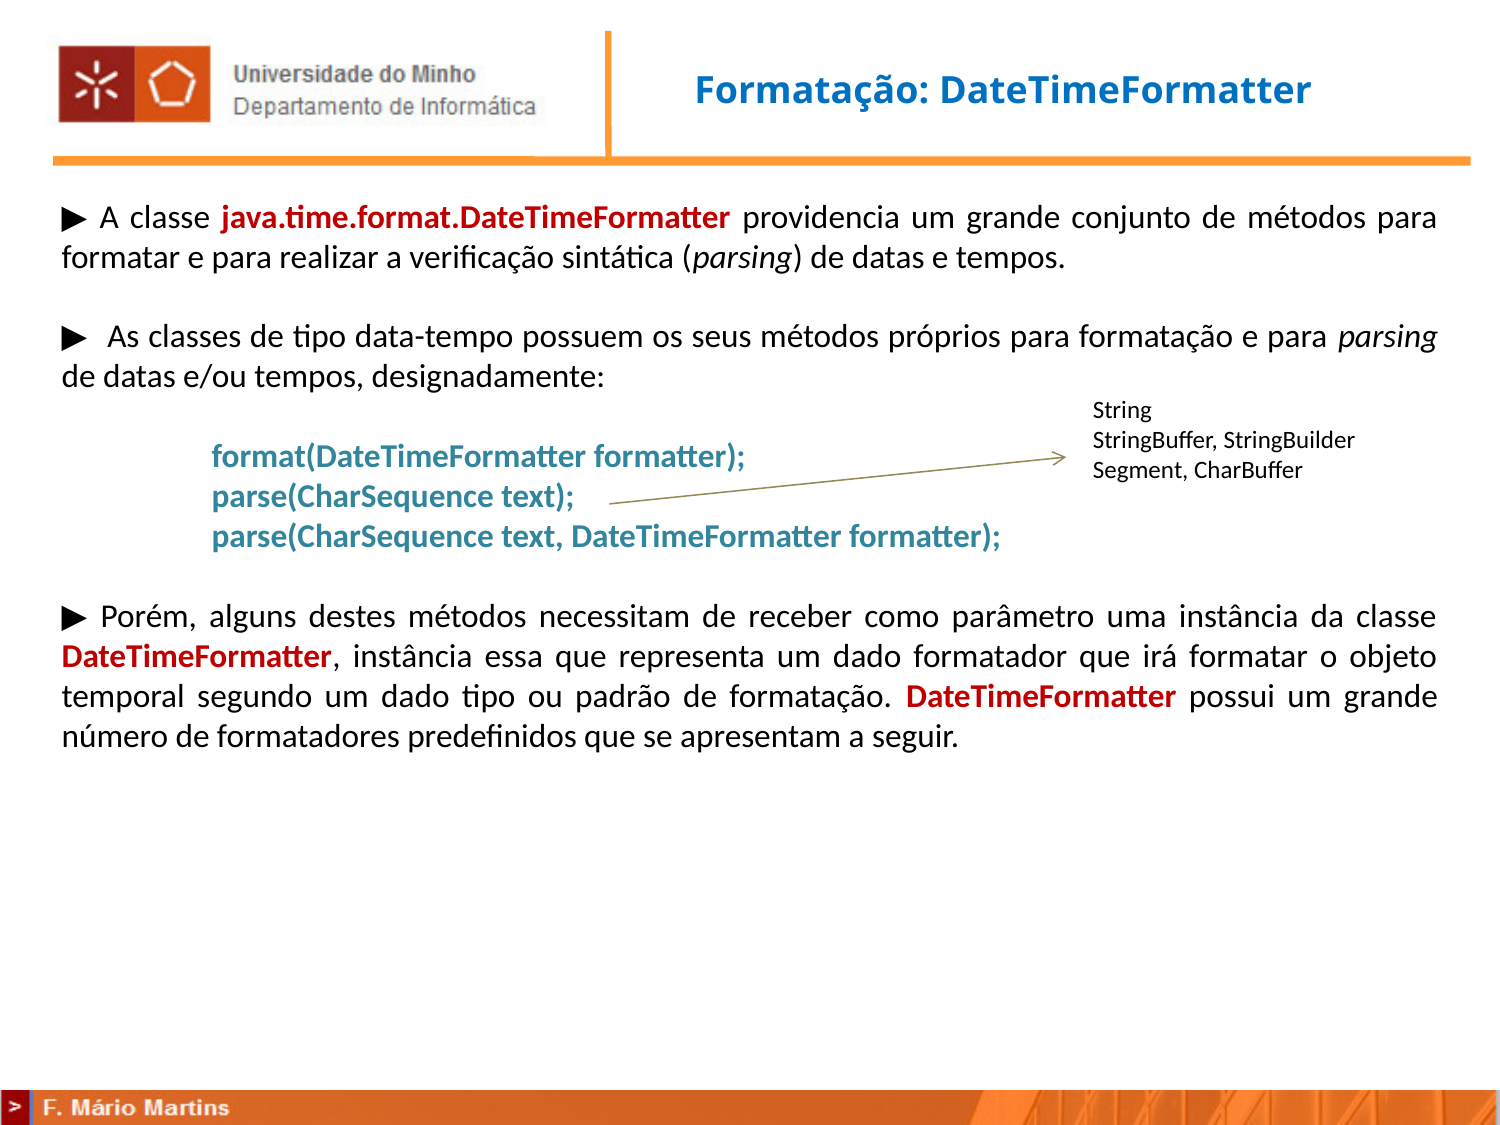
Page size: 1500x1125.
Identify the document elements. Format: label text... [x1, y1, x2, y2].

text_box ▶ A classe java.time.format.DateTimeFormatter providencia um grande conjunto de métodos para formatar e para realizar a verificação sintática (parsing) de datas e tempos. ▶ As classes de tipo data-tempo possuem os seus métodos próprios para formatação e para parsing de datas e/ou tempos, designadamente: format(DateTimeFormatter formatter); parse(CharSequence text); parse(CharSequence text, DateTimeFormatter formatter); ▶ Porém, alguns destes métodos necessitam de receber como parâmetro uma instância da classe DateTimeFormatter, instância essa que representa um dado formatador que irá formatar o objeto temporal segundo um dado tipo ou padrão de formatação. DateTimeFormatter possui um grande número de formatadores predefinidos que se apresentam a seguir. [46, 187, 1454, 762]
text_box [609, 456, 1067, 505]
picture [46, 34, 587, 136]
text_box [856, 54, 1459, 120]
text_box String StringBuffer, StringBuilder Segment, CharBuffer [1078, 386, 1477, 492]
picture [0, 1090, 1500, 1125]
text_box [643, 54, 856, 120]
text_box Formatação: DateTimeFormatter [679, 58, 1454, 119]
